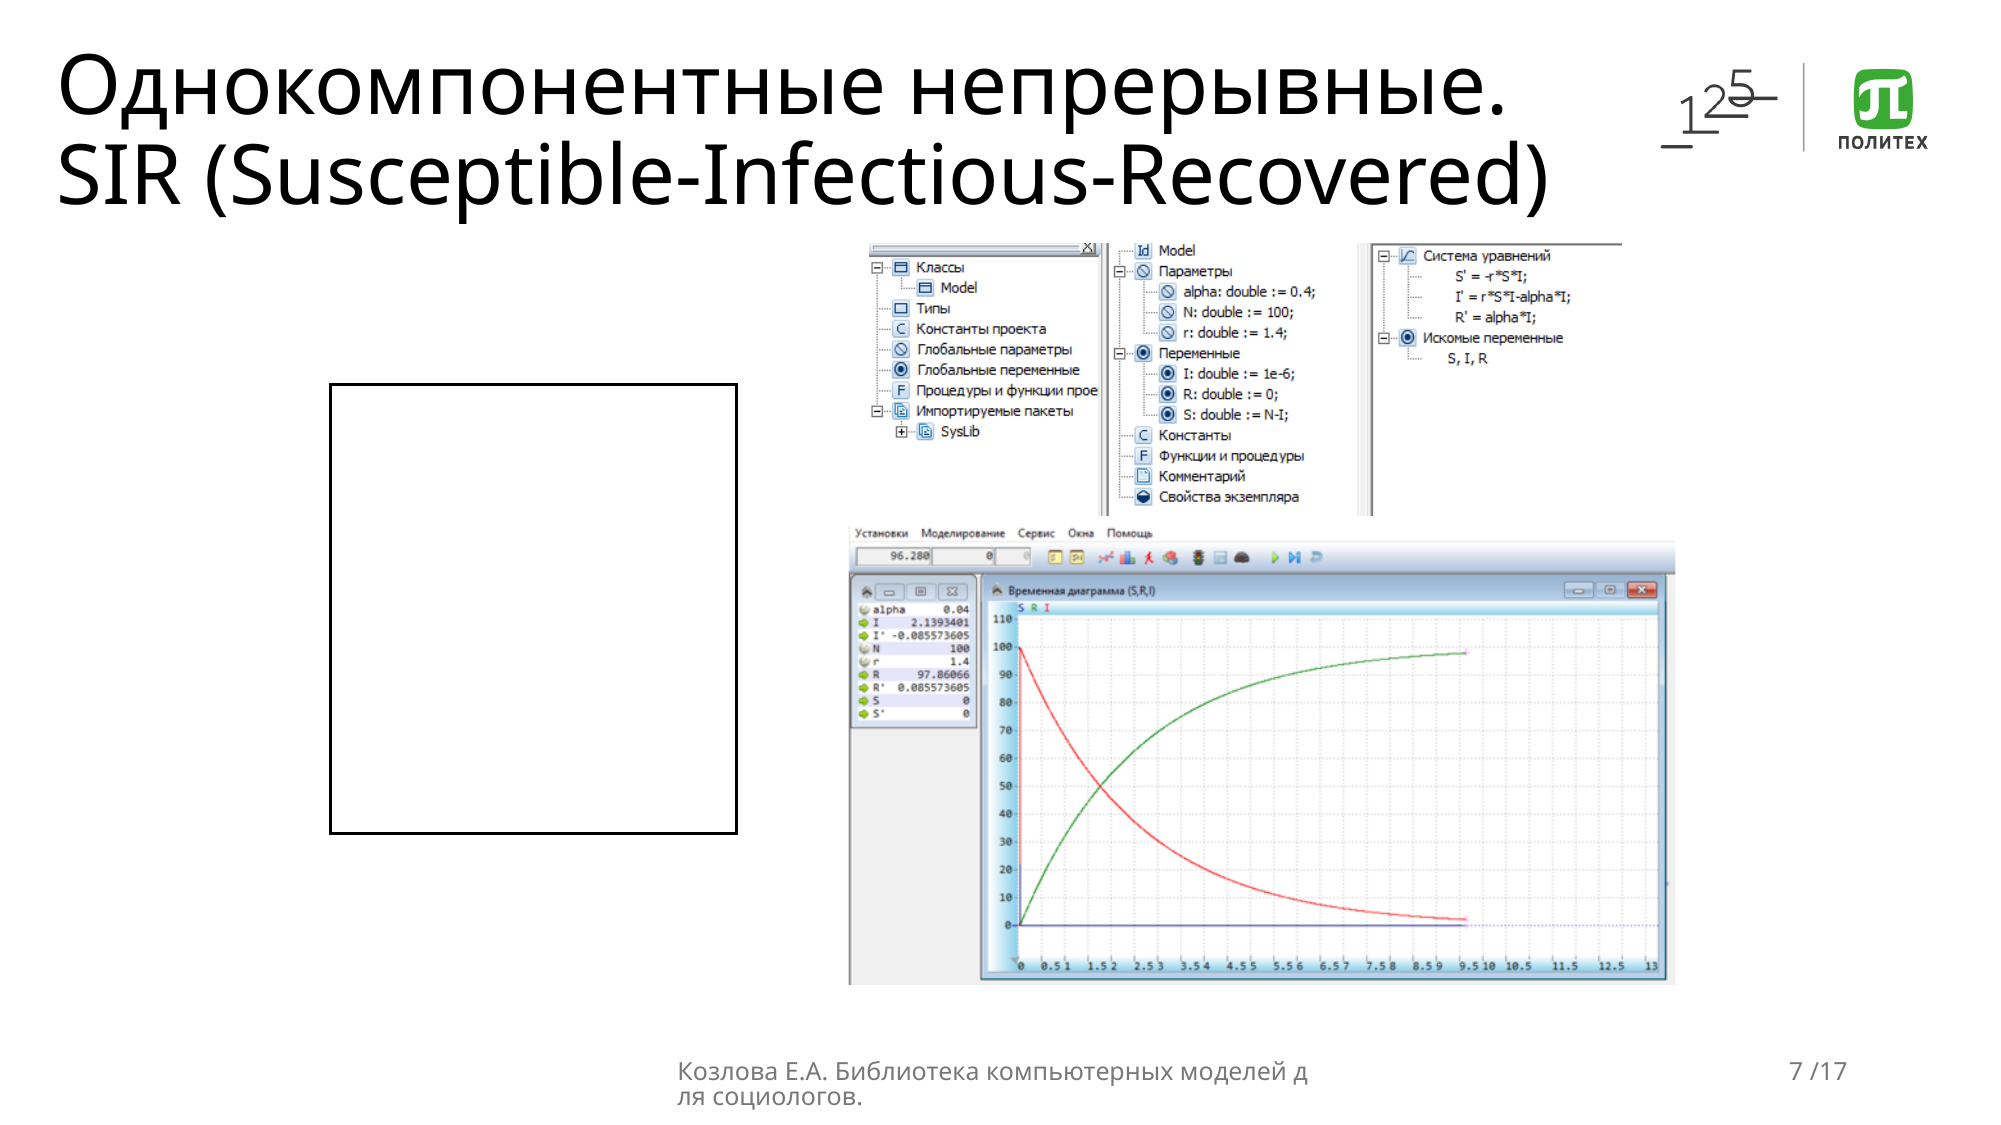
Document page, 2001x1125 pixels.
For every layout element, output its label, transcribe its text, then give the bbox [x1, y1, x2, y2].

text_box [329, 383, 738, 835]
slide_number 7 /17 [1412, 1042, 1863, 1103]
picture [845, 242, 1683, 986]
picture [1609, 0, 2000, 193]
title Однокомпонентные непрерывные. SIR (Susceptible-Infectious-Recovered) [41, 22, 1863, 244]
footer Козлова Е.А. Библиотека компьютерных моделей для социологов. [662, 1042, 1338, 1103]
